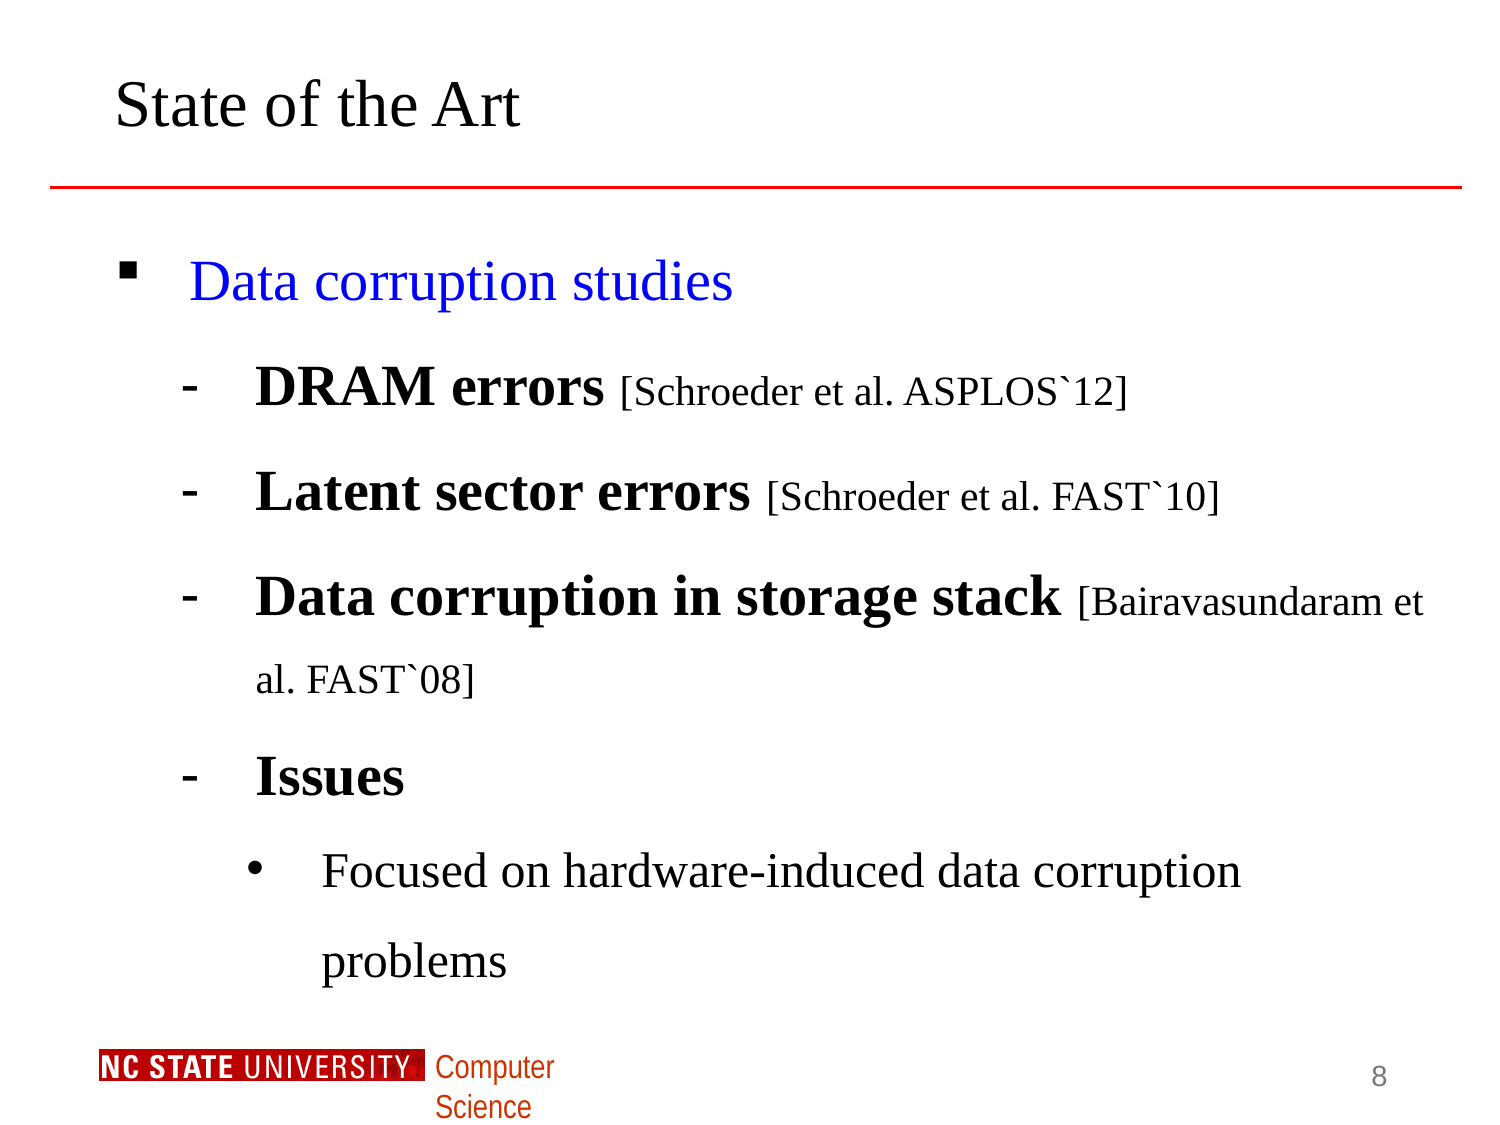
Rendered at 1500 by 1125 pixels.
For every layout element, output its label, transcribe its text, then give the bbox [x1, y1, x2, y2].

picture [99, 1049, 425, 1081]
title State of the Art [99, 24, 1452, 175]
slide_number 8 [1090, 1050, 1403, 1100]
list Data corruption studies DRAM errors [Schroeder et al. ASPLOS`12] Latent sector errors [Schroeder et al. FAST`10] Data corruption in storage stack [Bairavasundaram et al. FAST`08] Issues Focused on hardware-induced data corruption problems [99, 200, 1452, 1013]
